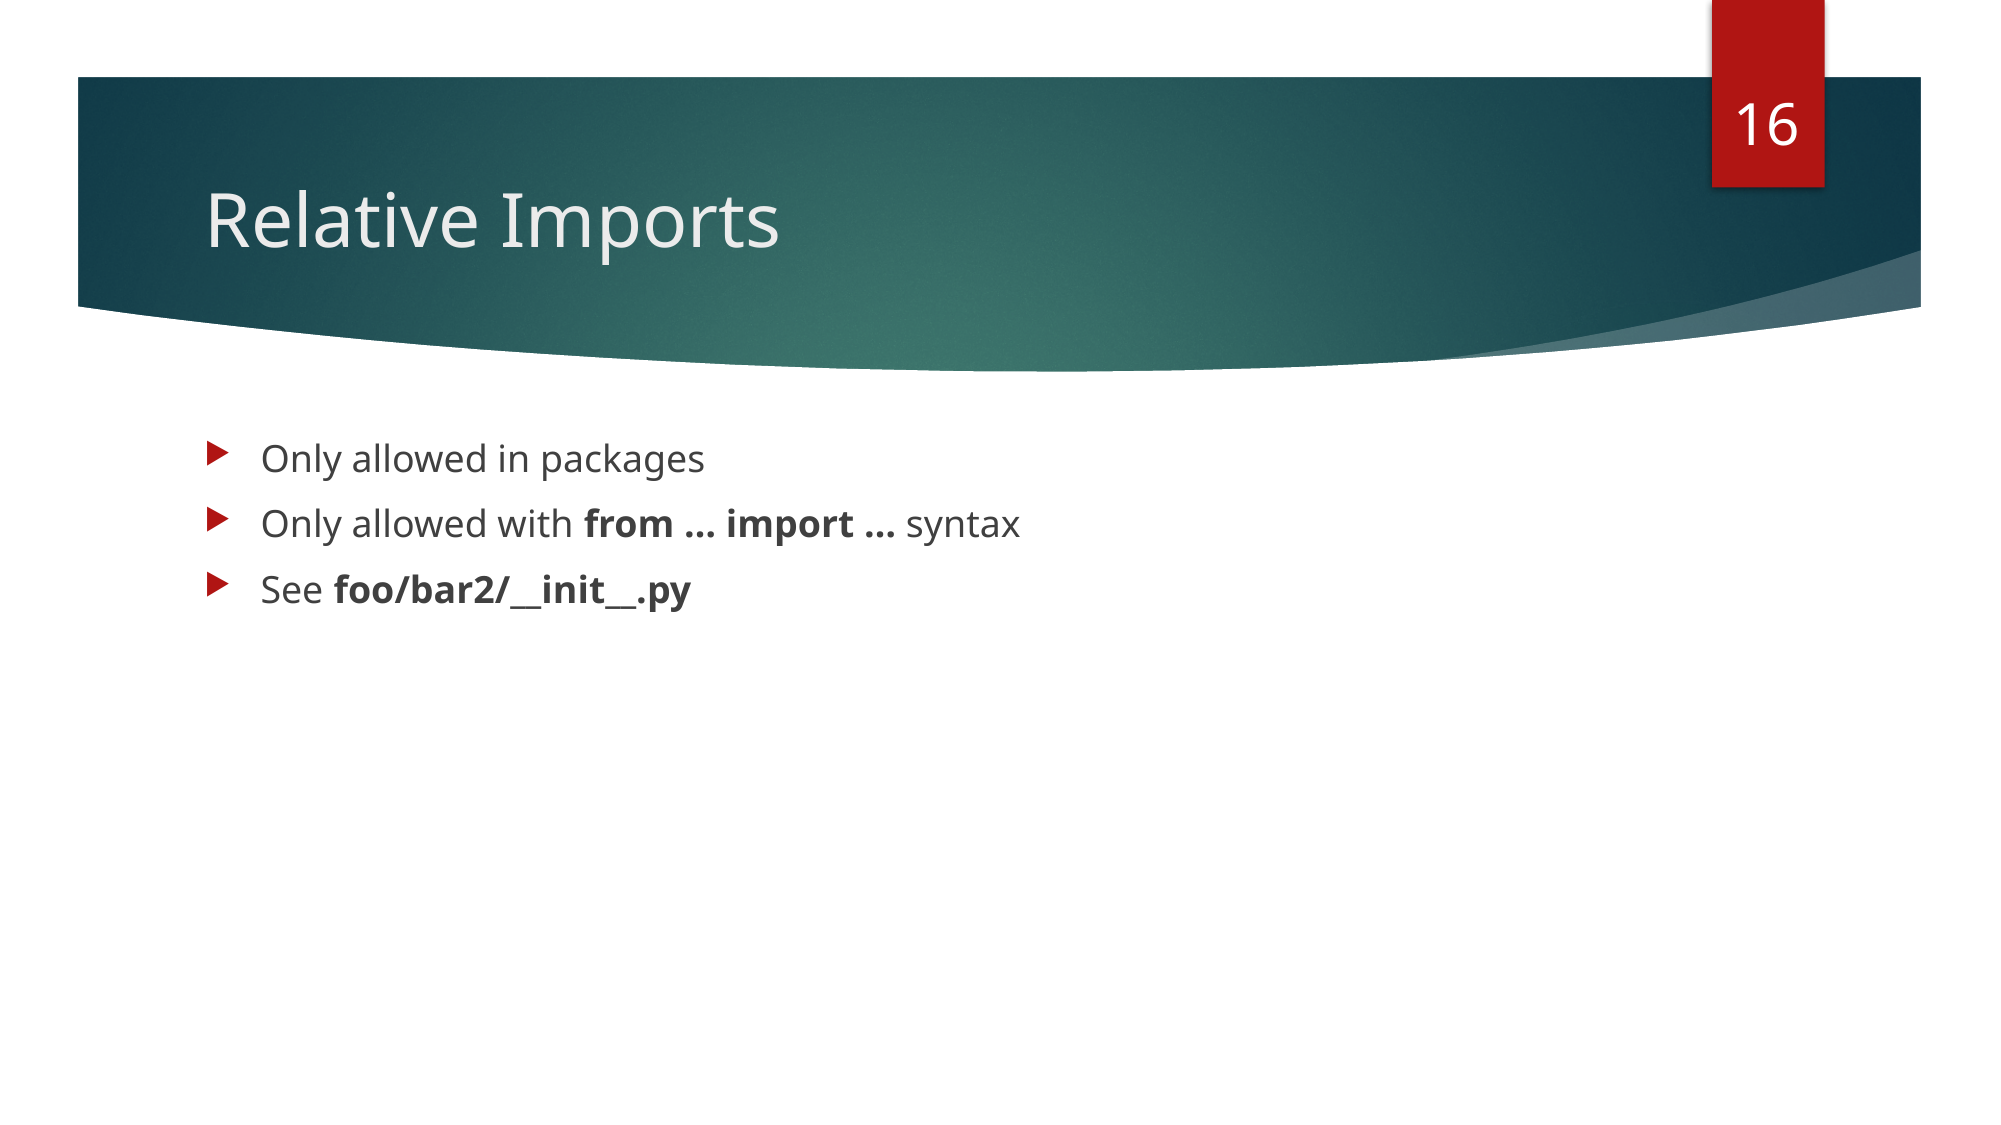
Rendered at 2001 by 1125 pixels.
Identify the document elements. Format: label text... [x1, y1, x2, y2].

list Only allowed in packages Only allowed with from … import … syntax See foo/bar2/__init__.py [189, 427, 1638, 988]
title Relative Imports [189, 159, 1638, 276]
slide_number 16 [1698, 48, 1836, 175]
